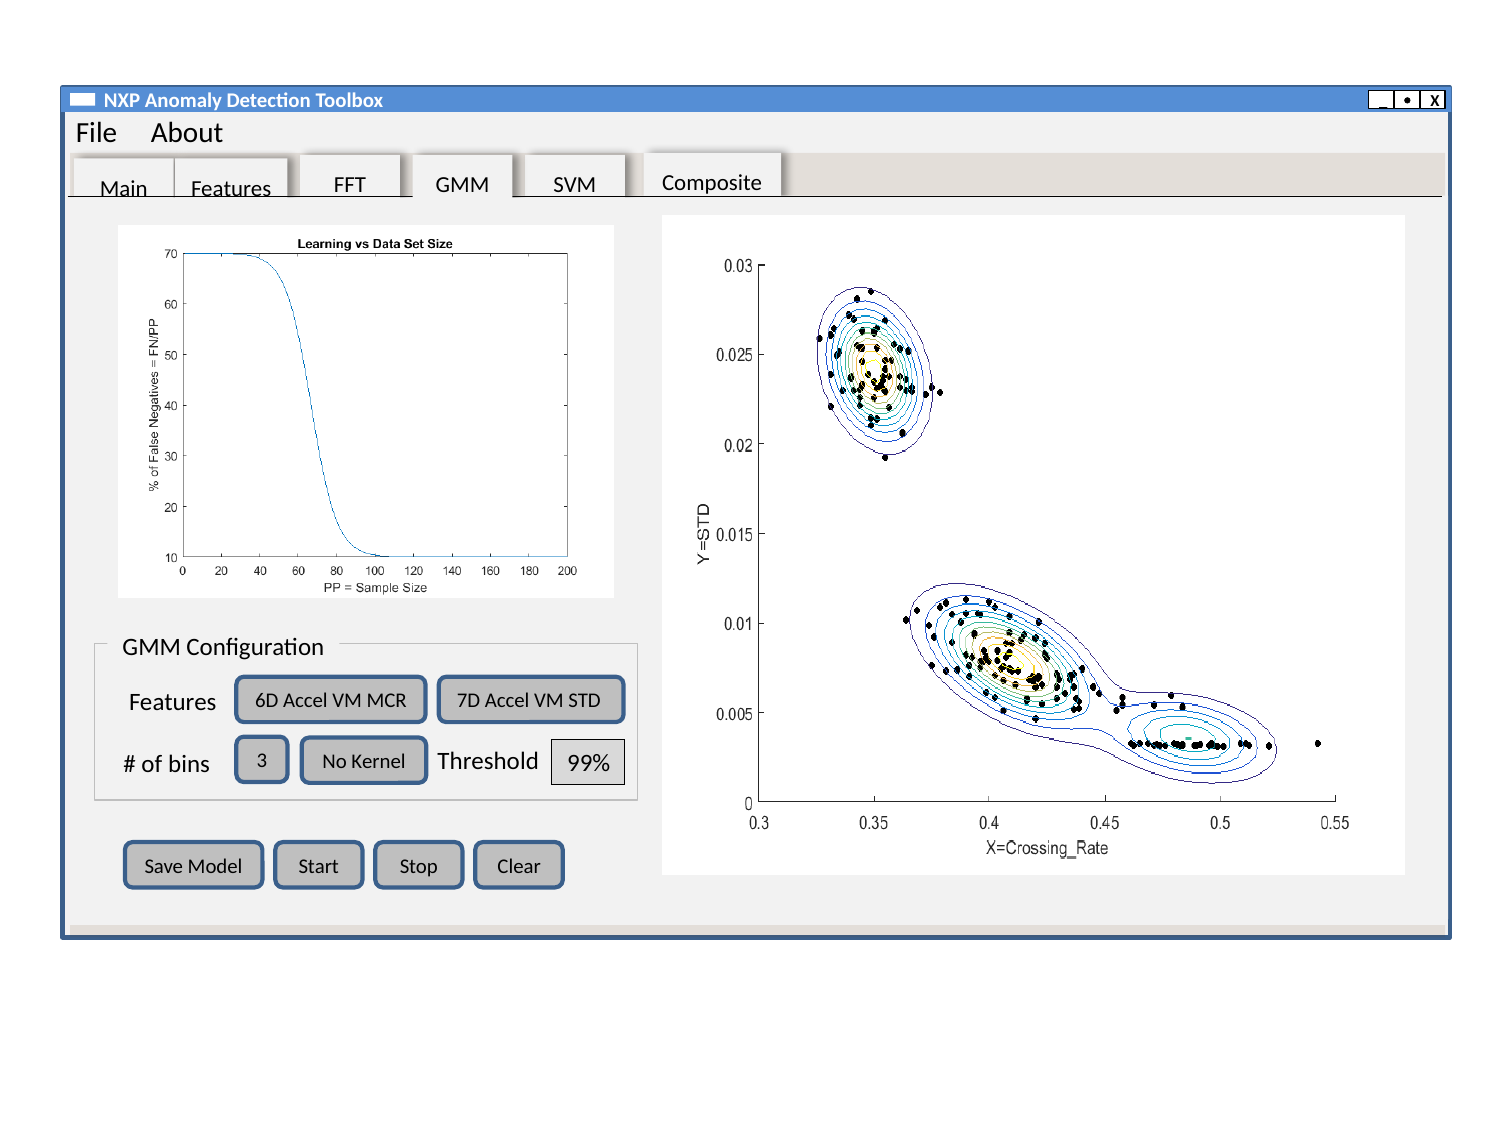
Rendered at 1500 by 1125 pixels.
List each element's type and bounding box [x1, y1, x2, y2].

text_box [65, 154, 1443, 922]
text_box [1441, 152, 1449, 159]
text_box [60, 924, 1452, 938]
text_box [60, 78, 1452, 158]
